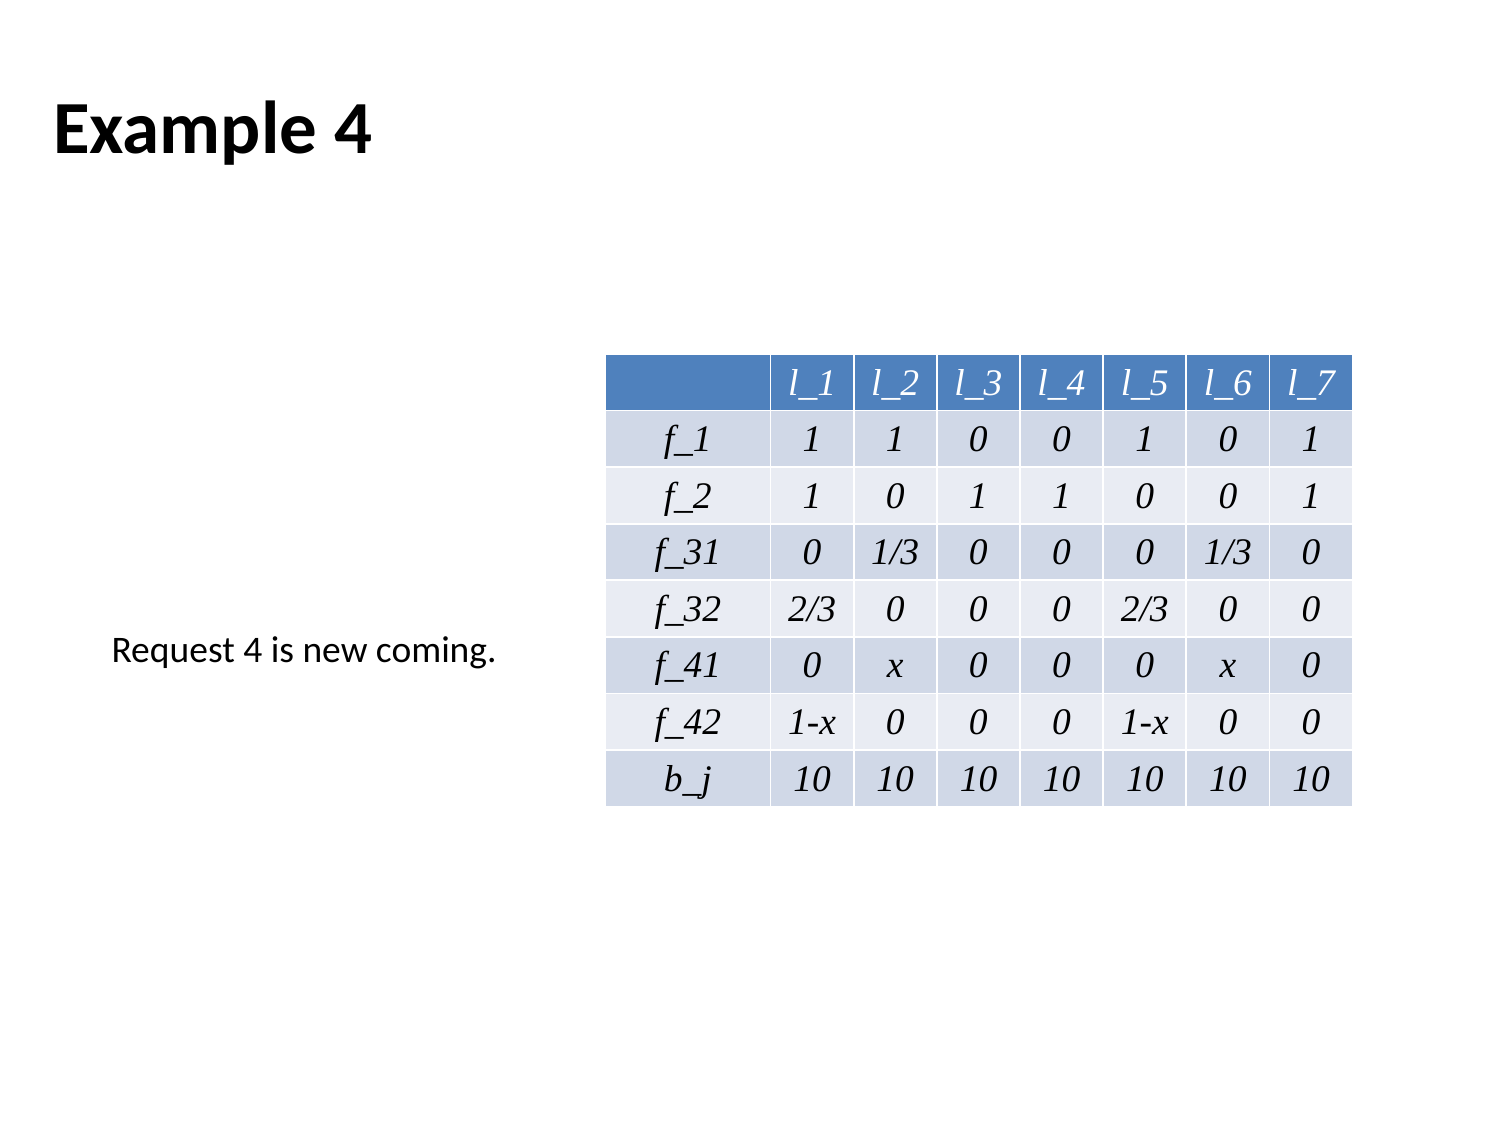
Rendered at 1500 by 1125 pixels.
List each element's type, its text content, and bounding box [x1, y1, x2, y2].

table_cell 0 [938, 411, 1019, 466]
table_header l_7 [1270, 355, 1352, 410]
table_cell 10 [1104, 751, 1185, 806]
table_cell 0 [1270, 638, 1352, 693]
table_cell f_1 [606, 411, 770, 466]
table_cell 10 [938, 751, 1019, 806]
table_cell 0 [1270, 694, 1352, 749]
table_cell 2/3 [1104, 581, 1185, 636]
text_box Request 4 is new coming. [96, 617, 513, 678]
table_cell 0 [1187, 468, 1269, 523]
table_cell 0 [1187, 581, 1269, 636]
table_cell 0 [1187, 694, 1269, 749]
table_cell f_42 [606, 694, 770, 749]
table_header l_1 [771, 355, 853, 410]
table_cell 10 [771, 751, 853, 806]
table_cell 0 [1021, 581, 1102, 636]
table_cell 1 [1021, 468, 1102, 523]
table_cell 0 [938, 581, 1019, 636]
table_cell f_2 [606, 468, 770, 523]
table_cell 1 [855, 411, 936, 466]
table_header l_6 [1187, 355, 1269, 410]
table_cell 1 [1270, 468, 1352, 523]
table_cell 0 [938, 525, 1019, 579]
table_cell x [1187, 638, 1269, 693]
table_cell 10 [1021, 751, 1102, 806]
table_cell 0 [1021, 694, 1102, 749]
table_cell 10 [1270, 751, 1352, 806]
table_cell f_32 [606, 581, 770, 636]
table_cell 0 [1021, 411, 1102, 466]
table_cell 0 [771, 525, 853, 579]
table_cell 0 [855, 468, 936, 523]
table_header l_3 [938, 355, 1019, 410]
table_cell b_j [606, 751, 770, 806]
table_cell 0 [1021, 525, 1102, 579]
table_cell 0 [1021, 638, 1102, 693]
table_cell 1 [1270, 411, 1352, 466]
table_cell 1 [1104, 411, 1185, 466]
table_header l_4 [1021, 355, 1102, 410]
table_cell 0 [1104, 638, 1185, 693]
table_cell 1 [771, 468, 853, 523]
table_cell 1-x [1104, 694, 1185, 749]
table_cell 0 [1270, 525, 1352, 579]
table_cell 0 [1187, 411, 1269, 466]
text_box Example 4 [38, 71, 388, 177]
table_cell 0 [771, 638, 853, 693]
table_cell 10 [855, 751, 936, 806]
table_cell f_31 [606, 525, 770, 579]
table_header l_5 [1104, 355, 1185, 410]
table_cell 1 [938, 468, 1019, 523]
table_cell 0 [938, 694, 1019, 749]
table_cell 1 [771, 411, 853, 466]
table_cell 1-x [771, 694, 853, 749]
table_header [606, 355, 770, 410]
table_cell 0 [1270, 581, 1352, 636]
table_cell 0 [855, 694, 936, 749]
table_cell x [855, 638, 936, 693]
table_cell 0 [1104, 468, 1185, 523]
table_header l_2 [855, 355, 936, 410]
table_cell 0 [1104, 525, 1185, 579]
table_cell 10 [1187, 751, 1269, 806]
table_cell 1/3 [855, 525, 936, 579]
table_cell 1/3 [1187, 525, 1269, 579]
table_cell 2/3 [771, 581, 853, 636]
table_cell 0 [855, 581, 936, 636]
table_cell 0 [938, 638, 1019, 693]
table_cell f_41 [606, 638, 770, 693]
